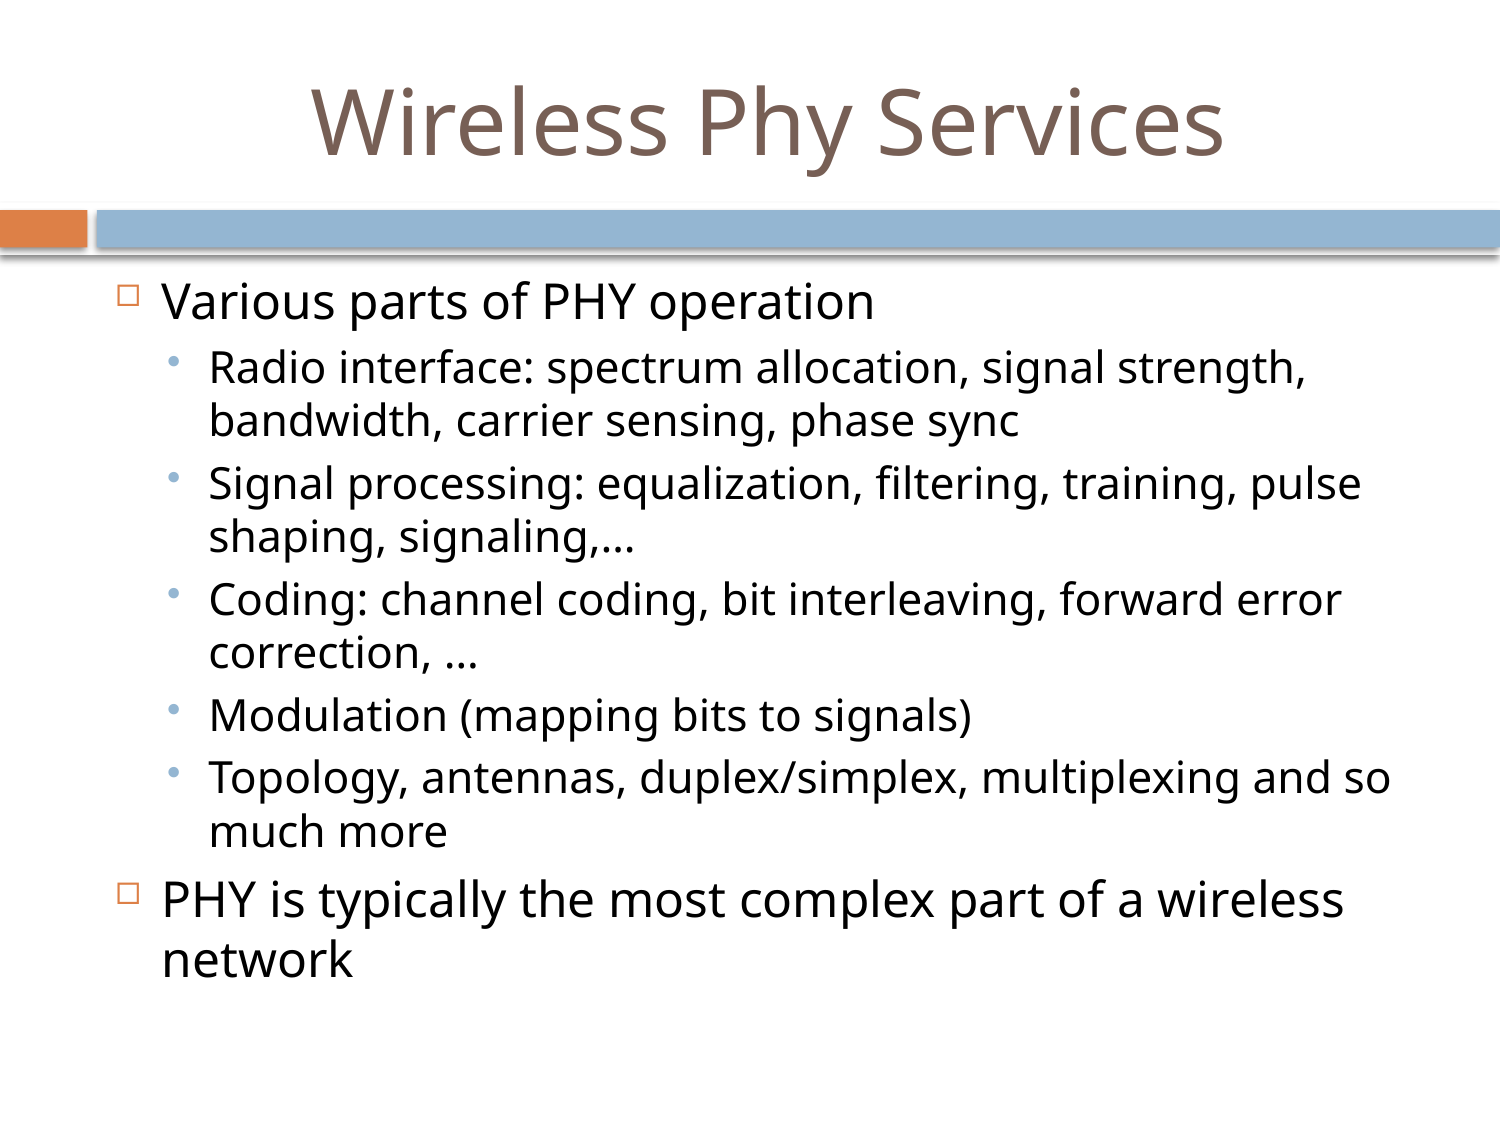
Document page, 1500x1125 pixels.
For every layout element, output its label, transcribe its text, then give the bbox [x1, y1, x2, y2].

title Wireless Phy Services [100, 37, 1438, 200]
list Various parts of PHY operation Radio interface: spectrum allocation, signal strength, bandwidth, carrier sensing, phase sync Signal processing: equalization, filtering, training, pulse shaping, signaling,… Coding: channel coding, bit interleaving, forward error correction, … Modulation (mapping bits to signals) Topology, antennas, duplex/simplex, multiplexing and so much more PHY is typically the most complex part of a wireless network [100, 262, 1438, 1000]
